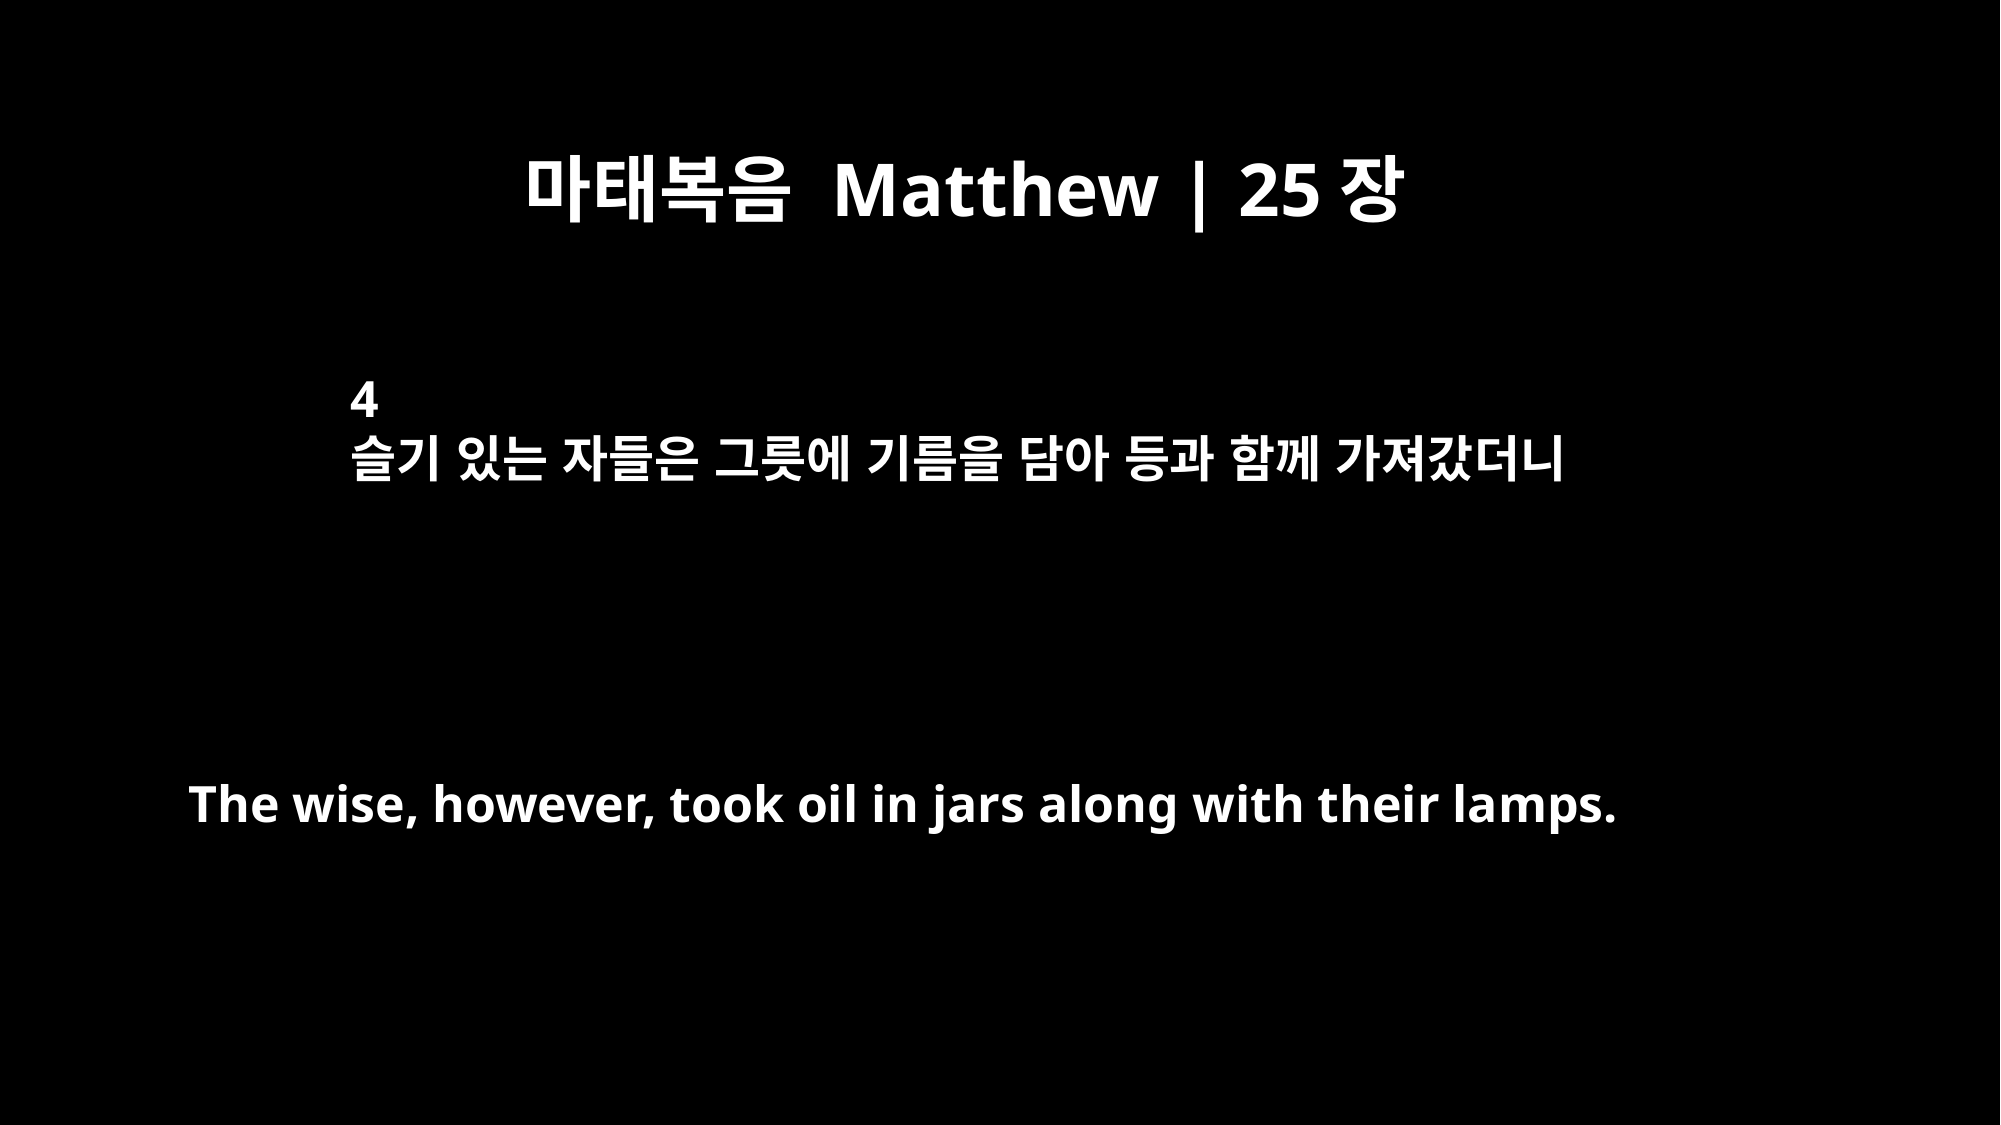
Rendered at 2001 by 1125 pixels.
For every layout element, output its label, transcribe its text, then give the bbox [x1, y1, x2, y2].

text_box 마태복음 Matthew | 25장 [510, 136, 1422, 239]
text_box The wise, however, took oil in jars along with their lamps. [173, 764, 1634, 840]
text_box 4 슬기 있는 자들은 그릇에 기름을 담아 등과 함께 가져갔더니 [335, 359, 1582, 495]
